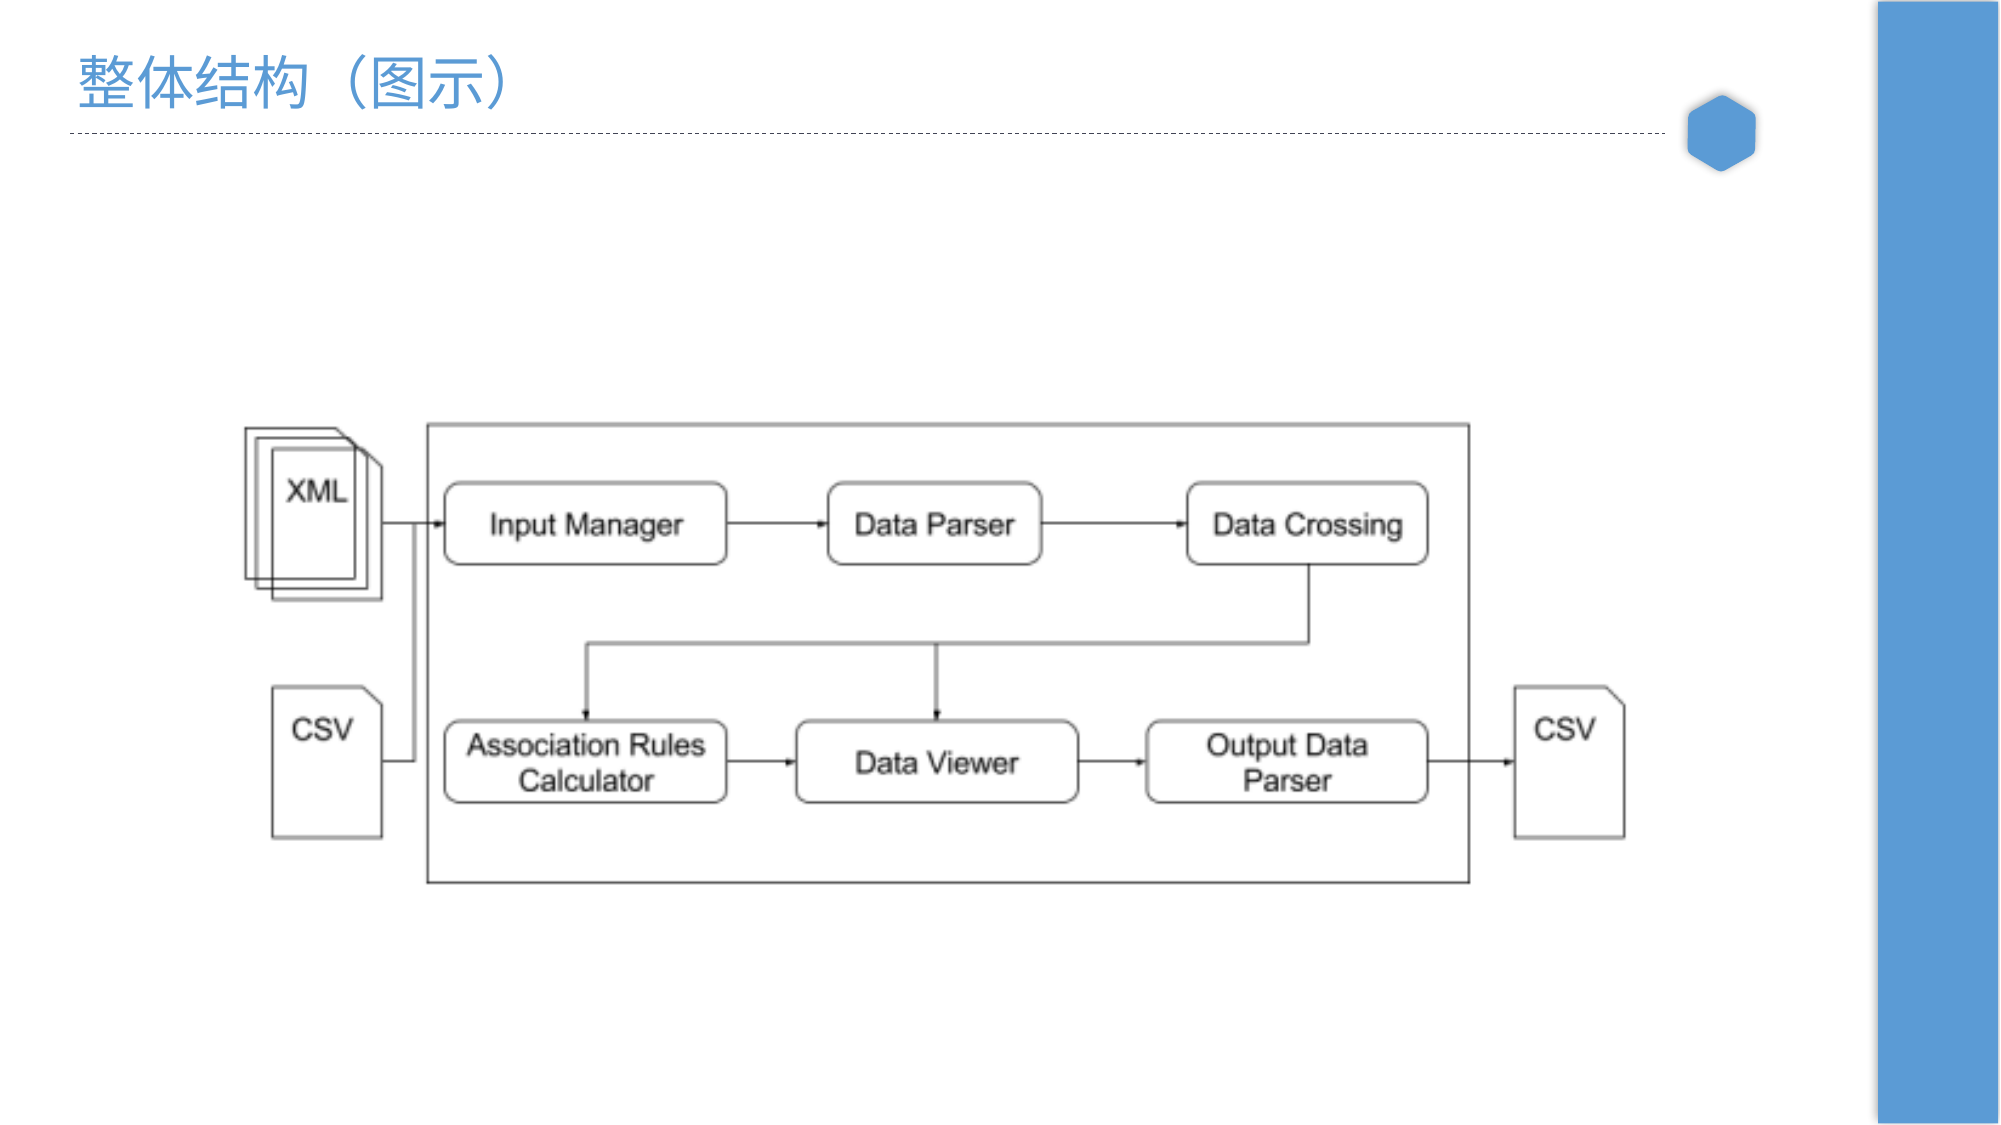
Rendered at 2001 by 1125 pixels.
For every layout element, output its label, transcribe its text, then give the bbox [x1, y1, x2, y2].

picture [170, 350, 1682, 921]
text_box 整体结构（图示） [63, 38, 1789, 135]
text_box [1686, 135, 1757, 173]
text_box [1877, 1, 1999, 1124]
